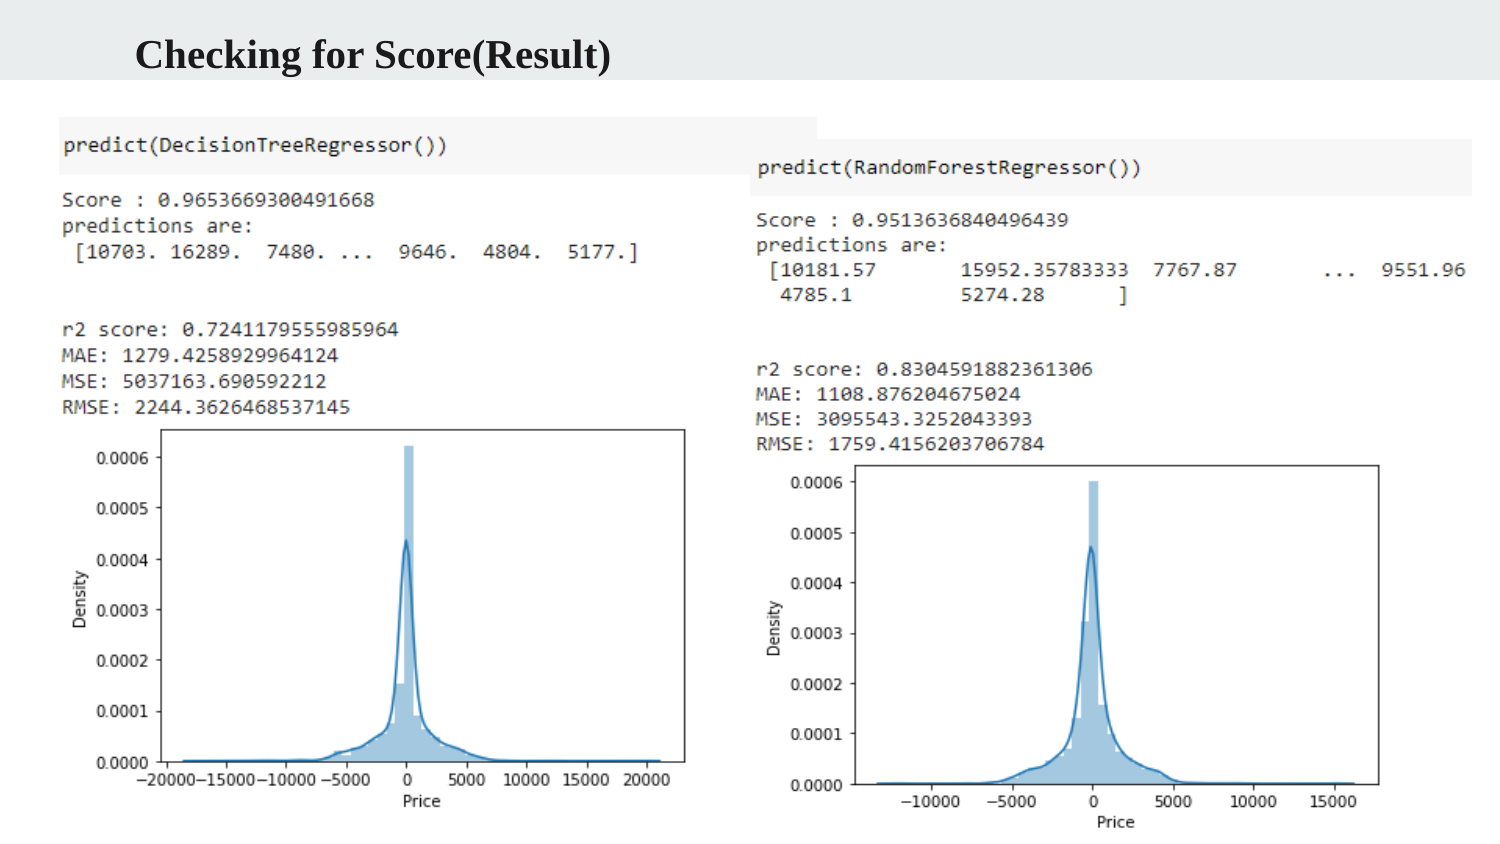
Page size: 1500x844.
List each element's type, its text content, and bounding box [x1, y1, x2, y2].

title Checking for Score(Result) [119, 12, 1381, 93]
picture [58, 92, 1473, 844]
